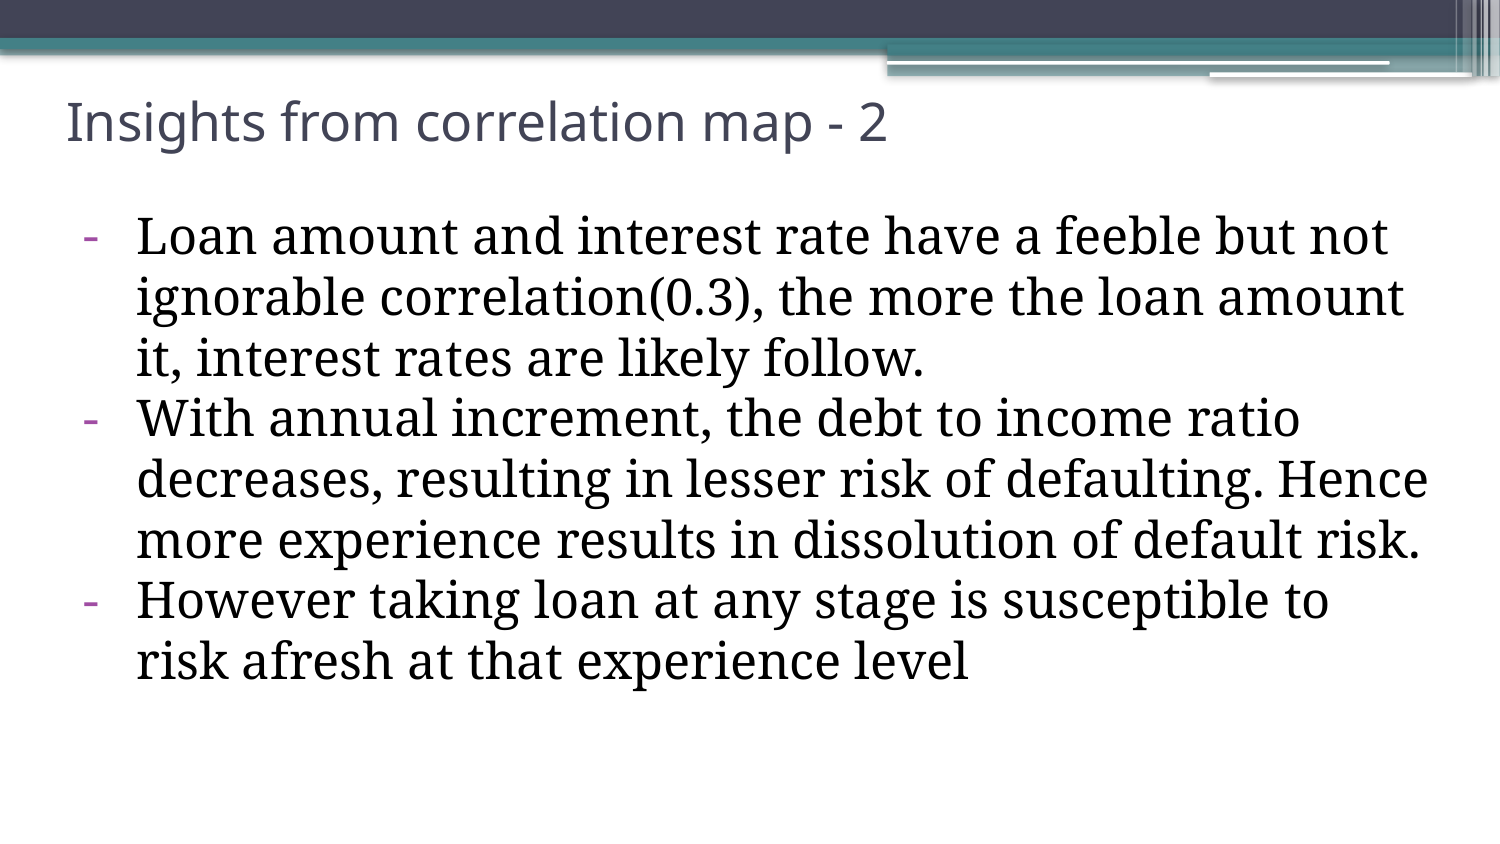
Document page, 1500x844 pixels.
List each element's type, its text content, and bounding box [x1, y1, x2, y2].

title Insights from correlation map - 2 [51, 72, 1449, 167]
list Loan amount and interest rate have a feeble but not ignorable correlation(0.3), the more the loan amount it, interest rates are likely follow. With annual increment, the debt to income ratio decreases, resulting in lesser risk of defaulting. Hence more experience results in dissolution of default risk. However taking loan at any stage is susceptible to risk afresh at that experience level [51, 189, 1449, 750]
